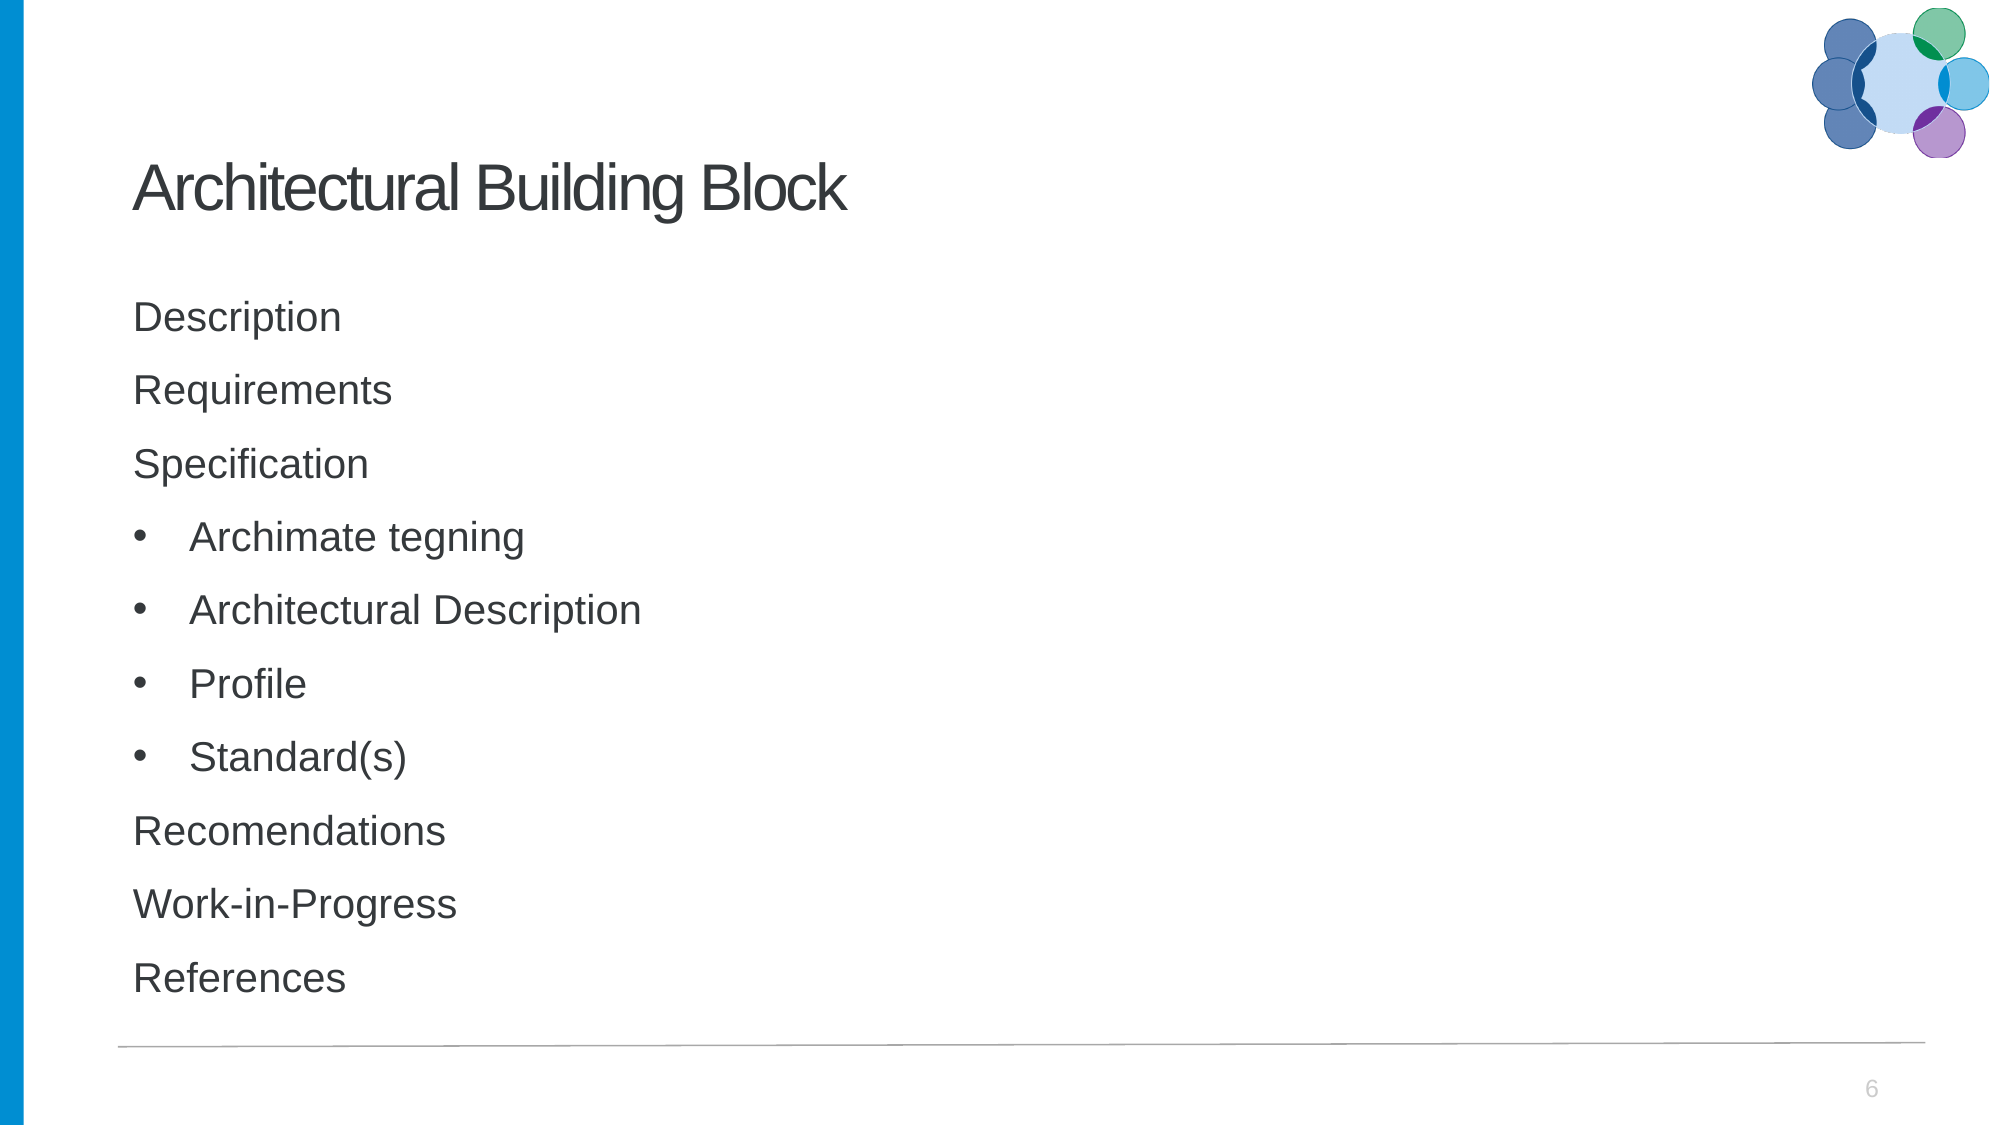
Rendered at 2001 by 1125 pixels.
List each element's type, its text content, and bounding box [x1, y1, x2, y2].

slide_number 6 [1444, 1057, 1894, 1118]
title Architectural Building Block [117, 137, 1599, 232]
list Description Requirements Specification Archimate tegning Architectural Description Profile Standard(s) Recomendations Work-in-Progress References [117, 267, 1882, 1058]
